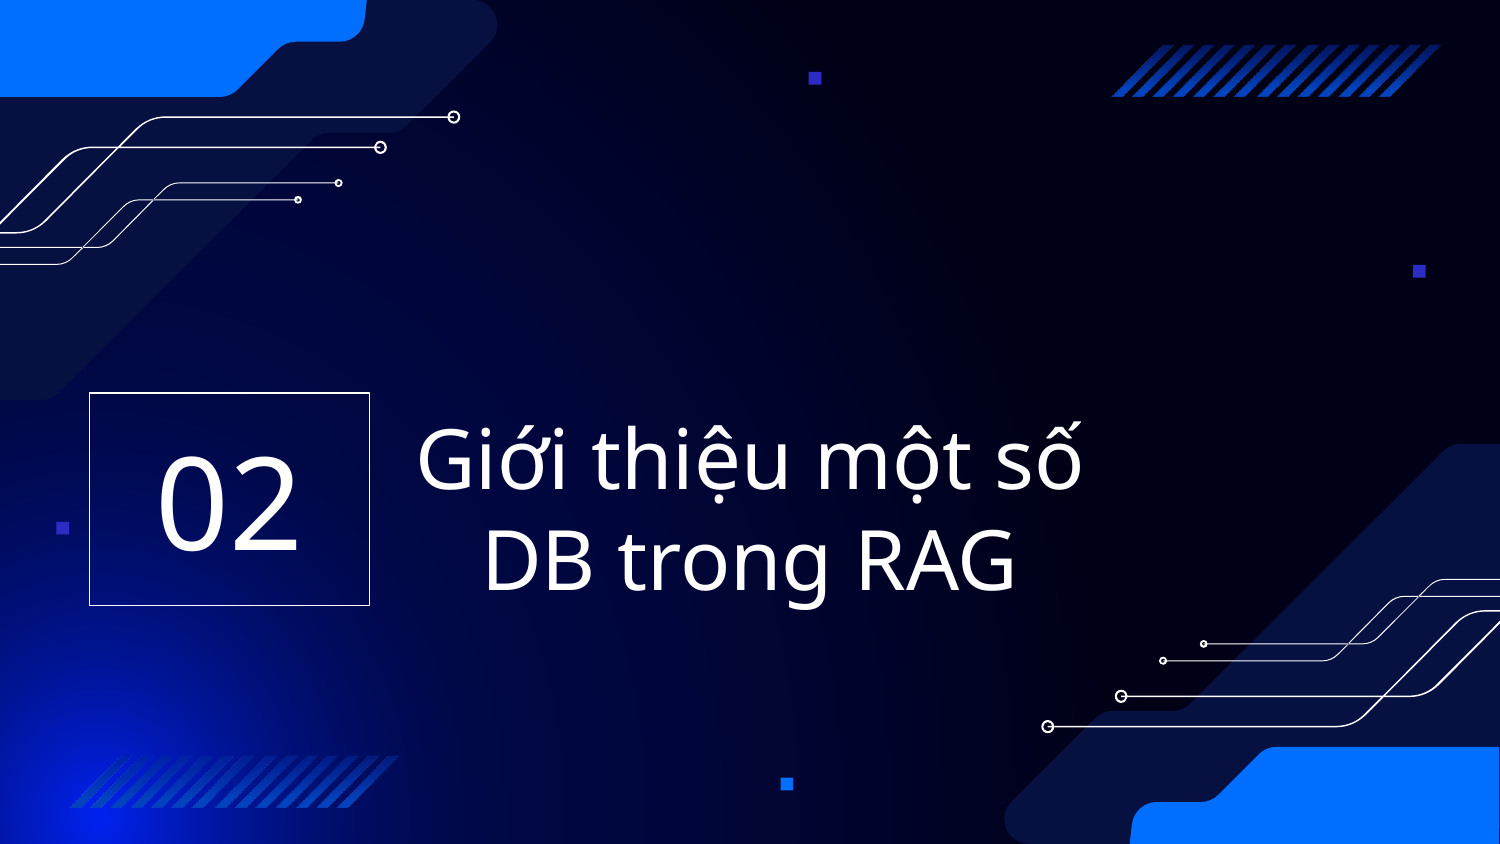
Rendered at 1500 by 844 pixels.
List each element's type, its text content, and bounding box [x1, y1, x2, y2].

picture [1044, 723, 1051, 730]
picture [1118, 693, 1124, 700]
picture [0, 0, 1500, 844]
picture [377, 143, 384, 151]
picture [451, 113, 457, 121]
title Giới thiệu một số DB trong RAG [334, 393, 1166, 622]
title 02 [89, 392, 370, 606]
